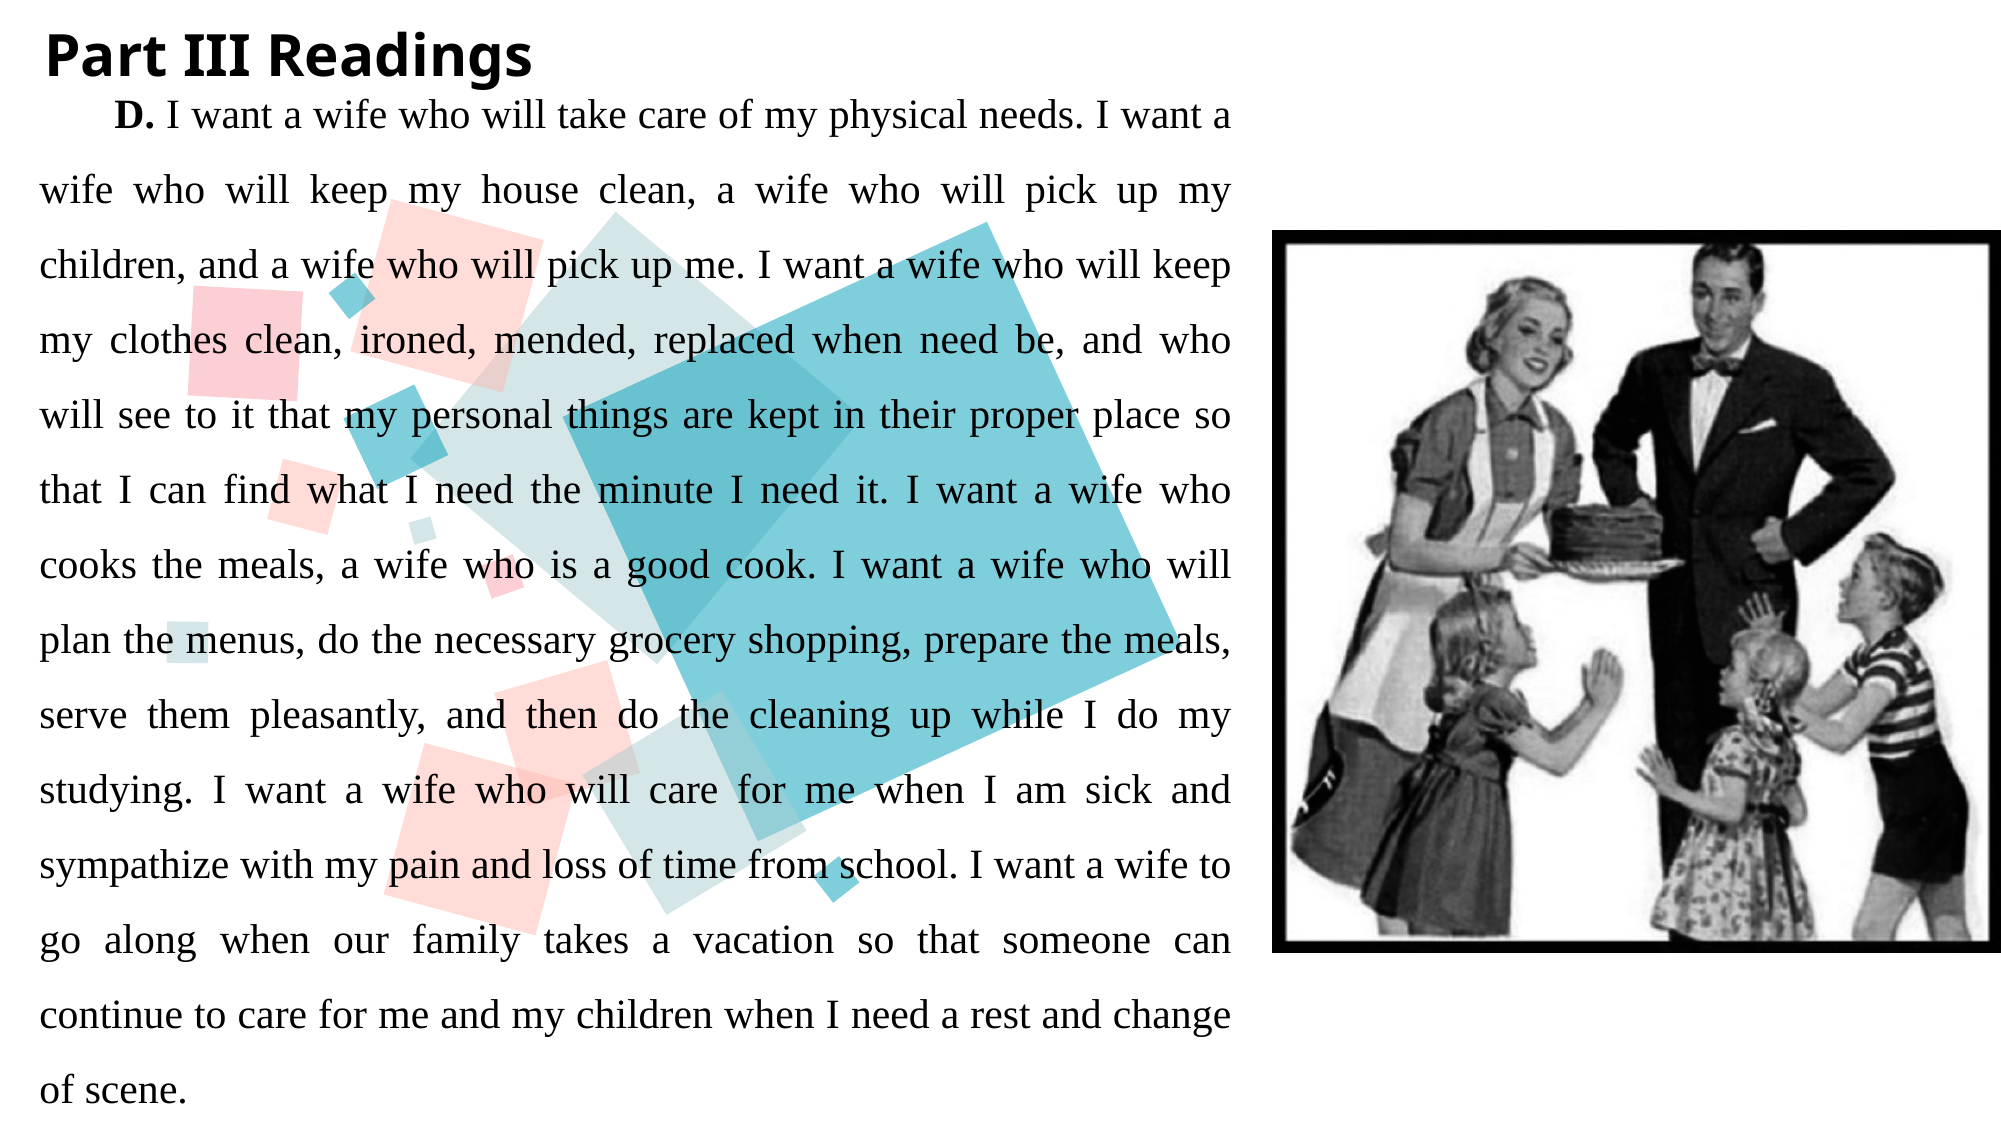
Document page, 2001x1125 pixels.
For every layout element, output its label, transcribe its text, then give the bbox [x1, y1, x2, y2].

picture [1271, 230, 2000, 954]
text_box Part III Readings [29, 14, 949, 101]
text_box D. I want a wife who will take care of my physical needs. I want a wife who will keep my house clean, a wife who will pick up my children, and a wife who will pick up me. I want a wife who will keep my clothes clean, ironed, mended, replaced when need be, and who will see to it that my personal things are kept in their proper place so that I can find what I need the minute I need it. I want a wife who cooks the meals, a wife who is a good cook. I want a wife who will plan the menus, do the necessary grocery shopping, prepare the meals, serve them pleasantly, and then do the cleaning up while I do my studying. I want a wife who will care for me when I am sick and sympathize with my pain and loss of time from school. I want a wife to go along when our family takes a vacation so that someone can continue to care for me and my children when I need a rest and change of scene. [24, 54, 1248, 1120]
